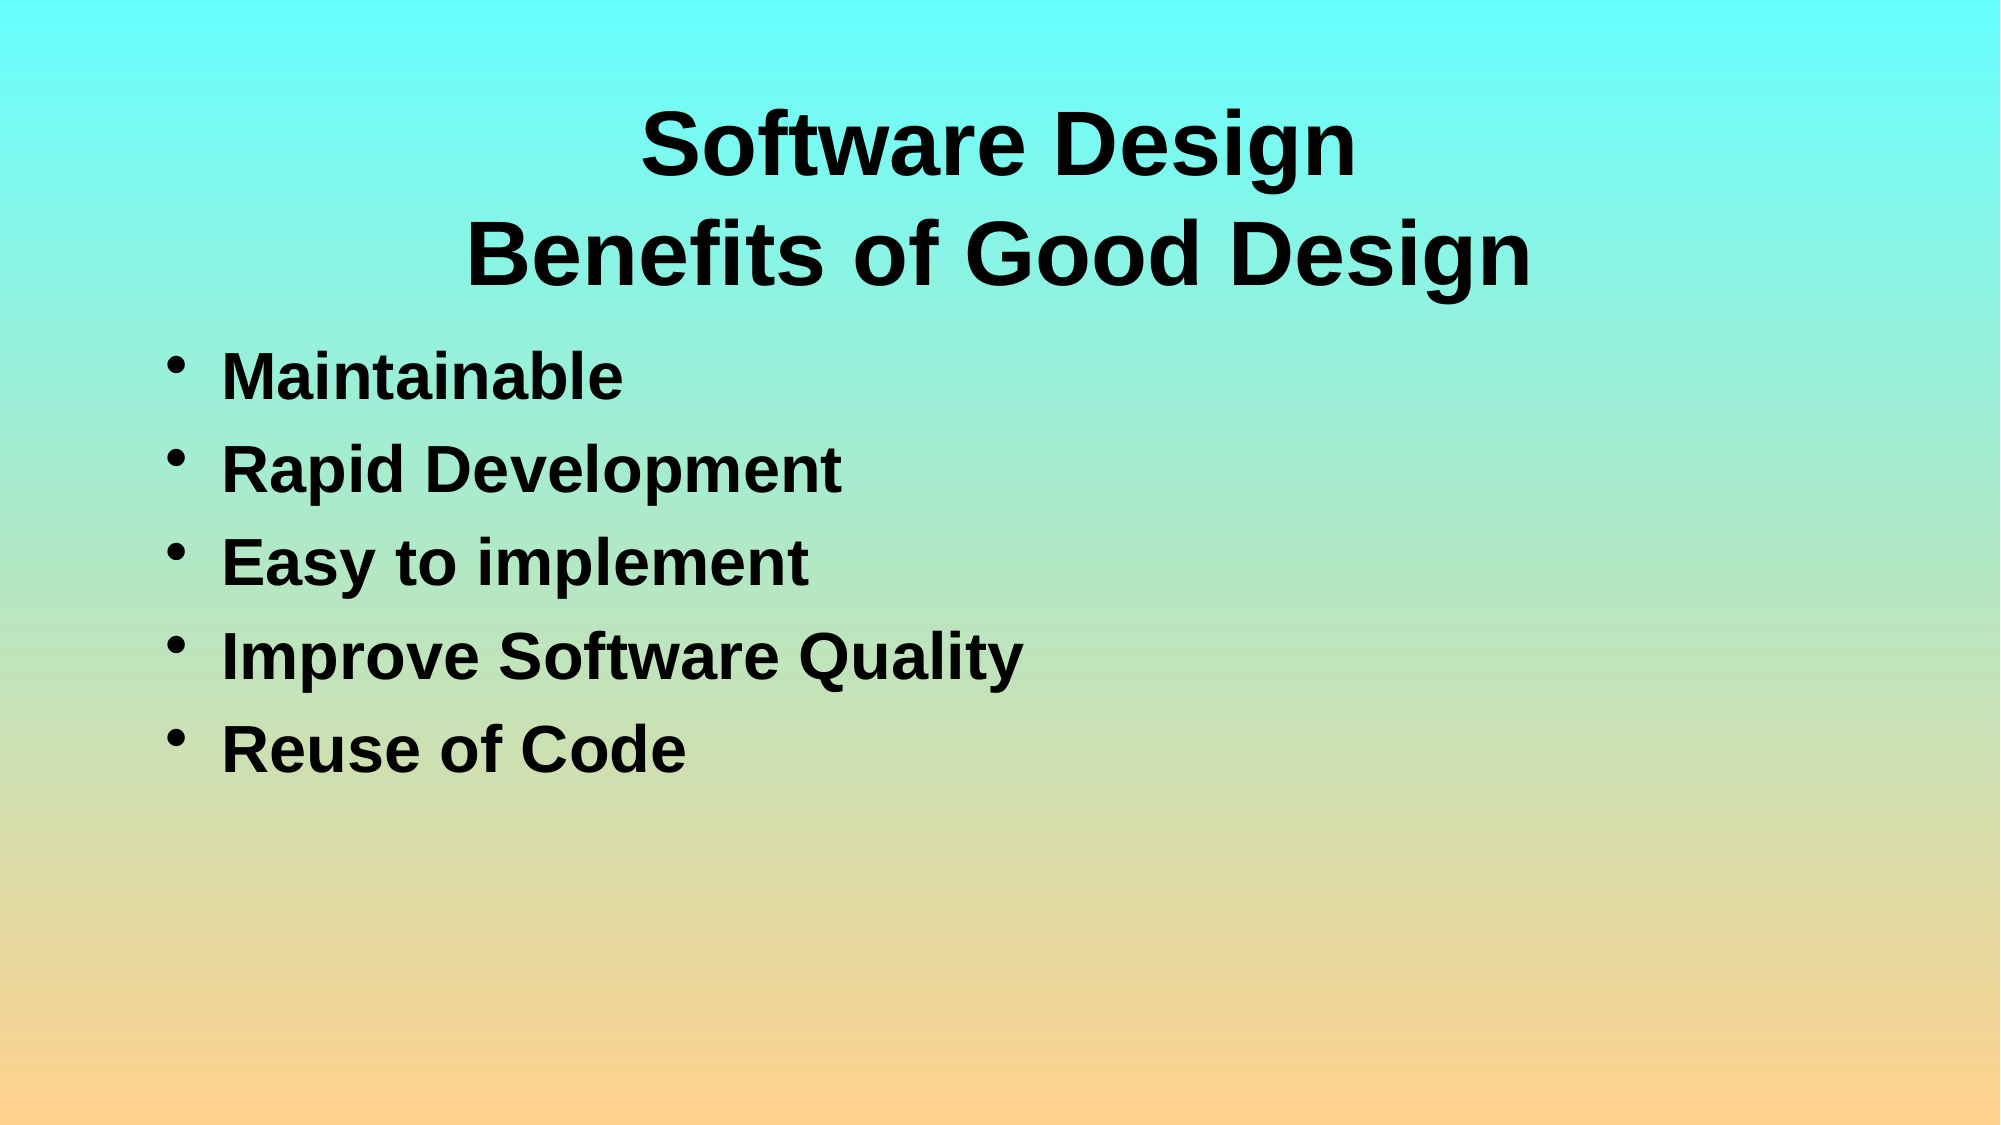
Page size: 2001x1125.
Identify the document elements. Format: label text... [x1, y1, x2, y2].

list Maintainable Rapid Development Easy to implement Improve Software Quality Reuse of Code [150, 324, 1850, 1000]
title Software Design Benefits of Good Design [150, 99, 1850, 288]
